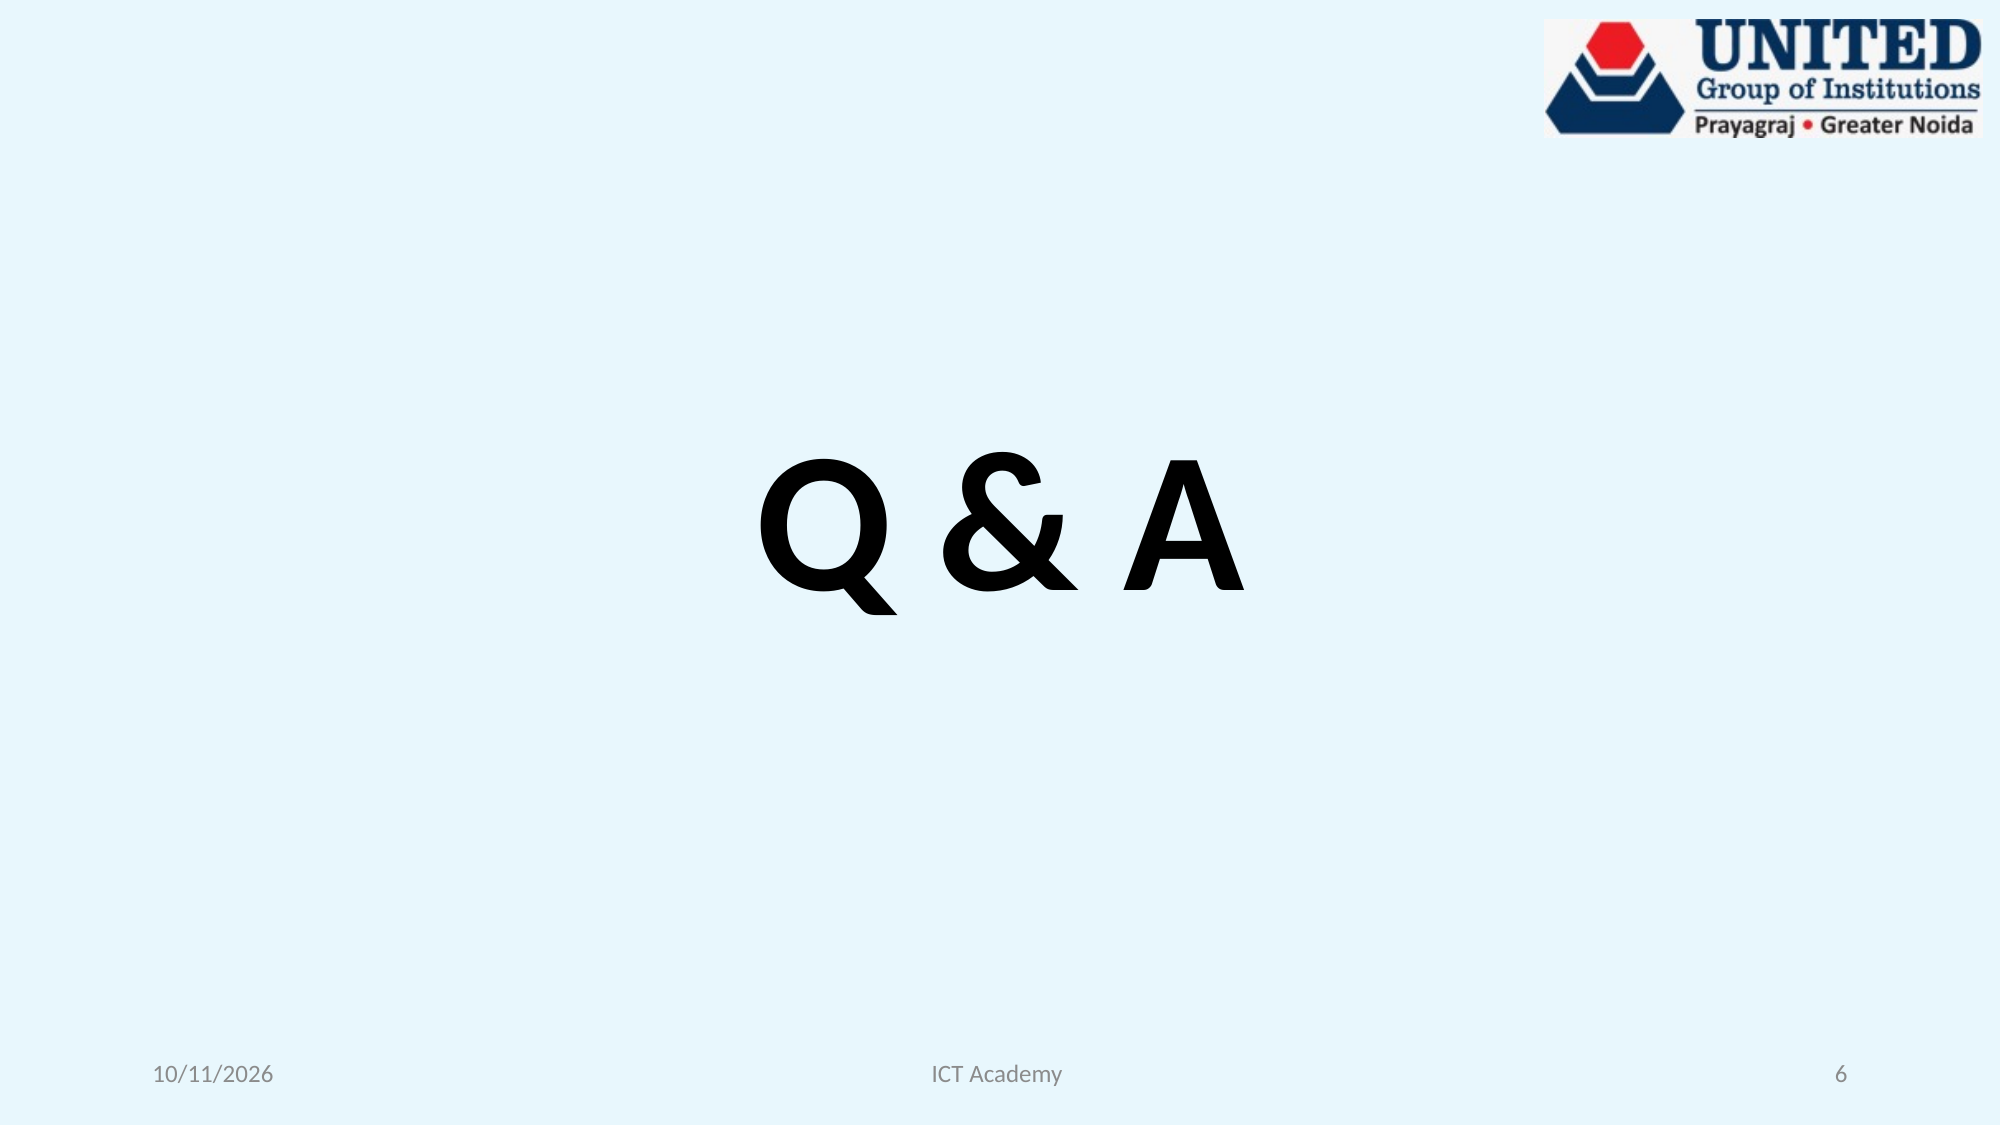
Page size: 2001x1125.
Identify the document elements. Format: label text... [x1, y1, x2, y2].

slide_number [137, 1042, 588, 1103]
footer ICT Academy [662, 1042, 1338, 1103]
text_box Q & A [365, 382, 1635, 638]
picture [1544, 19, 1983, 138]
slide_number 6 [1412, 1042, 1863, 1103]
